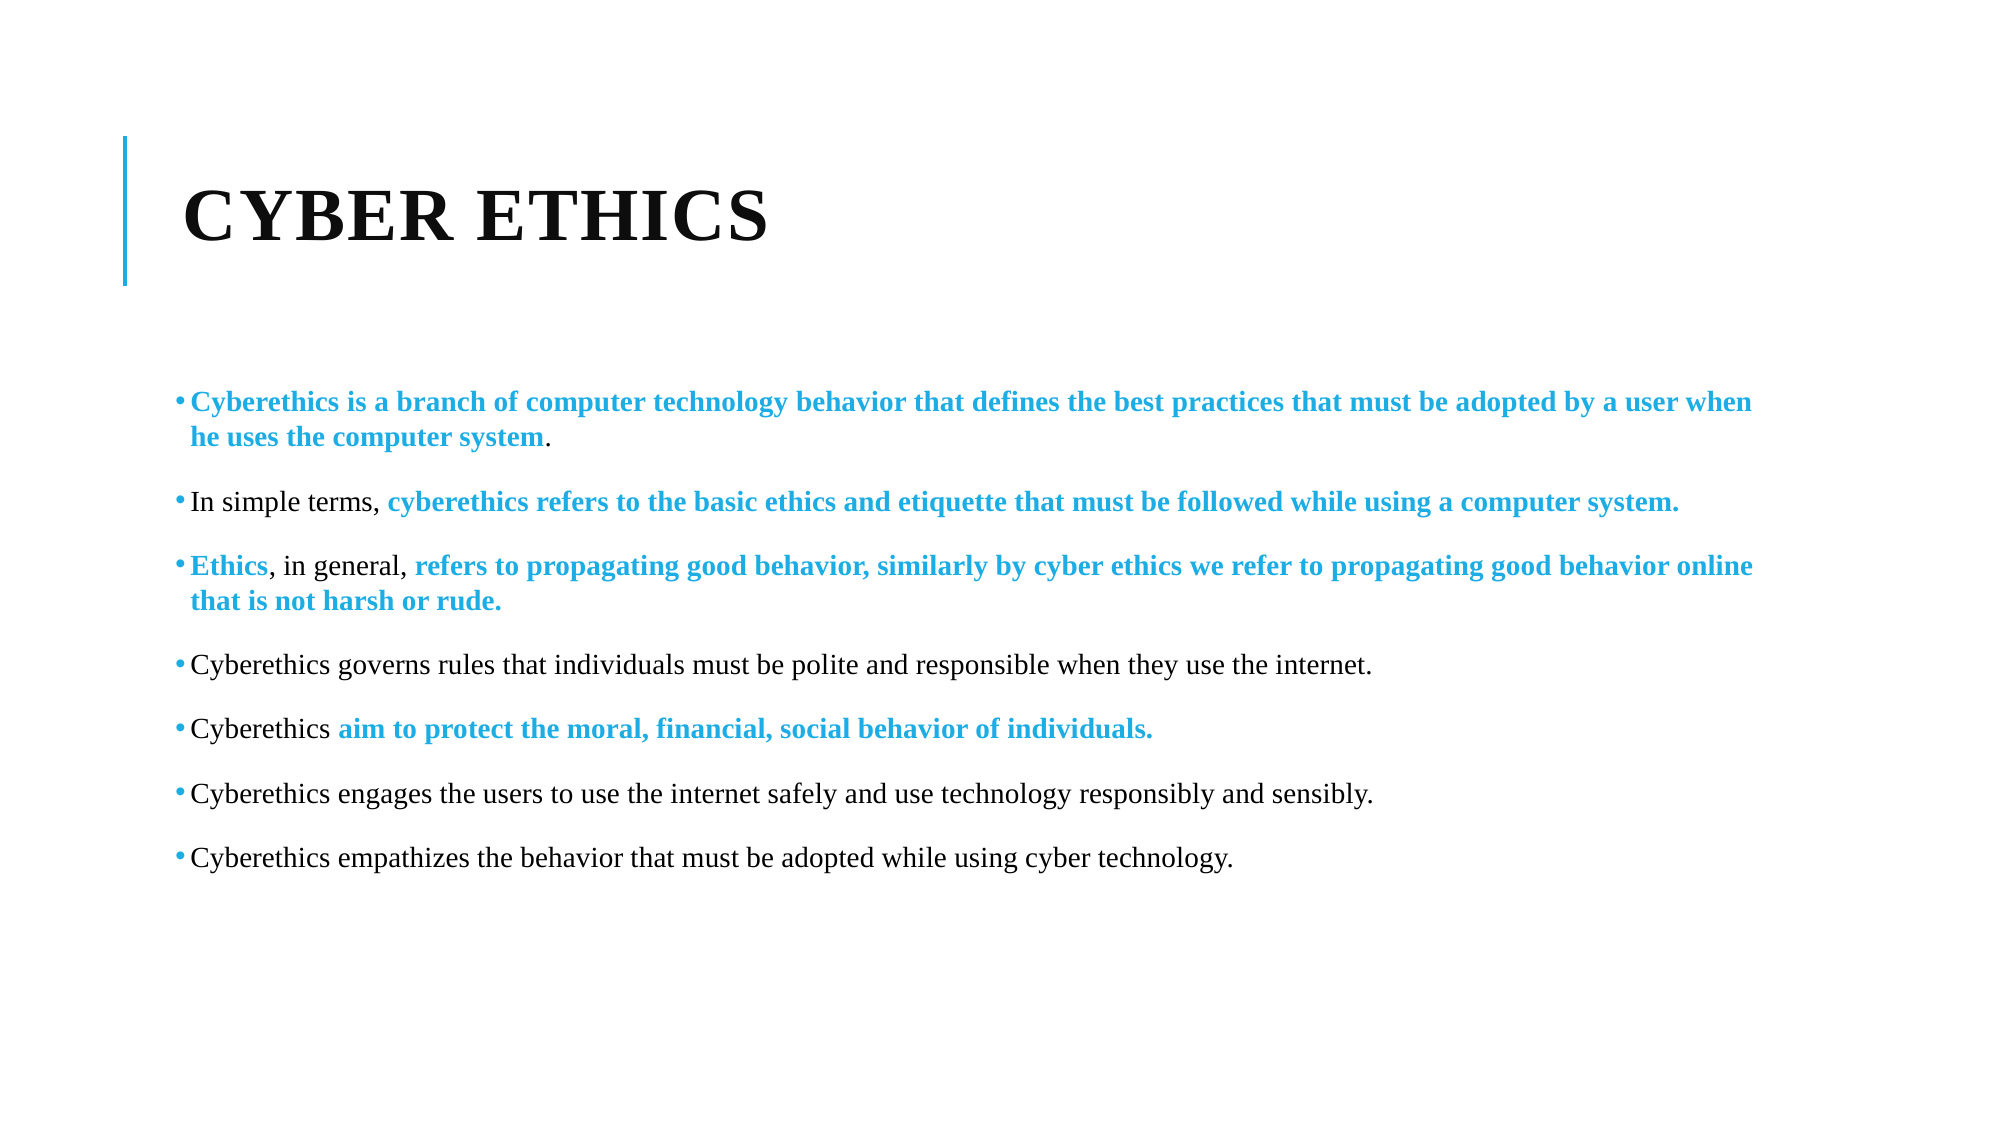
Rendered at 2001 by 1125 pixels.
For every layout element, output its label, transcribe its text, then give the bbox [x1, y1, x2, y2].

title Cyber ethics [168, 96, 1763, 342]
list Cyberethics is a branch of computer technology behavior that defines the best practices that must be adopted by a user when he uses the computer system. In simple terms, cyberethics refers to the basic ethics and etiquette that must be followed while using a computer system. Ethics, in general, refers to propagating good behavior, similarly by cyber ethics we refer to propagating good behavior online that is not harsh or rude. Cyberethics governs rules that individuals must be polite and responsible when they use the internet. Cyberethics aim to protect the moral, financial, social behavior of individuals. Cyberethics engages the users to use the internet safely and use technology responsibly and sensibly. Cyberethics empathizes the behavior that must be adopted while using cyber technology. [168, 375, 1763, 1035]
